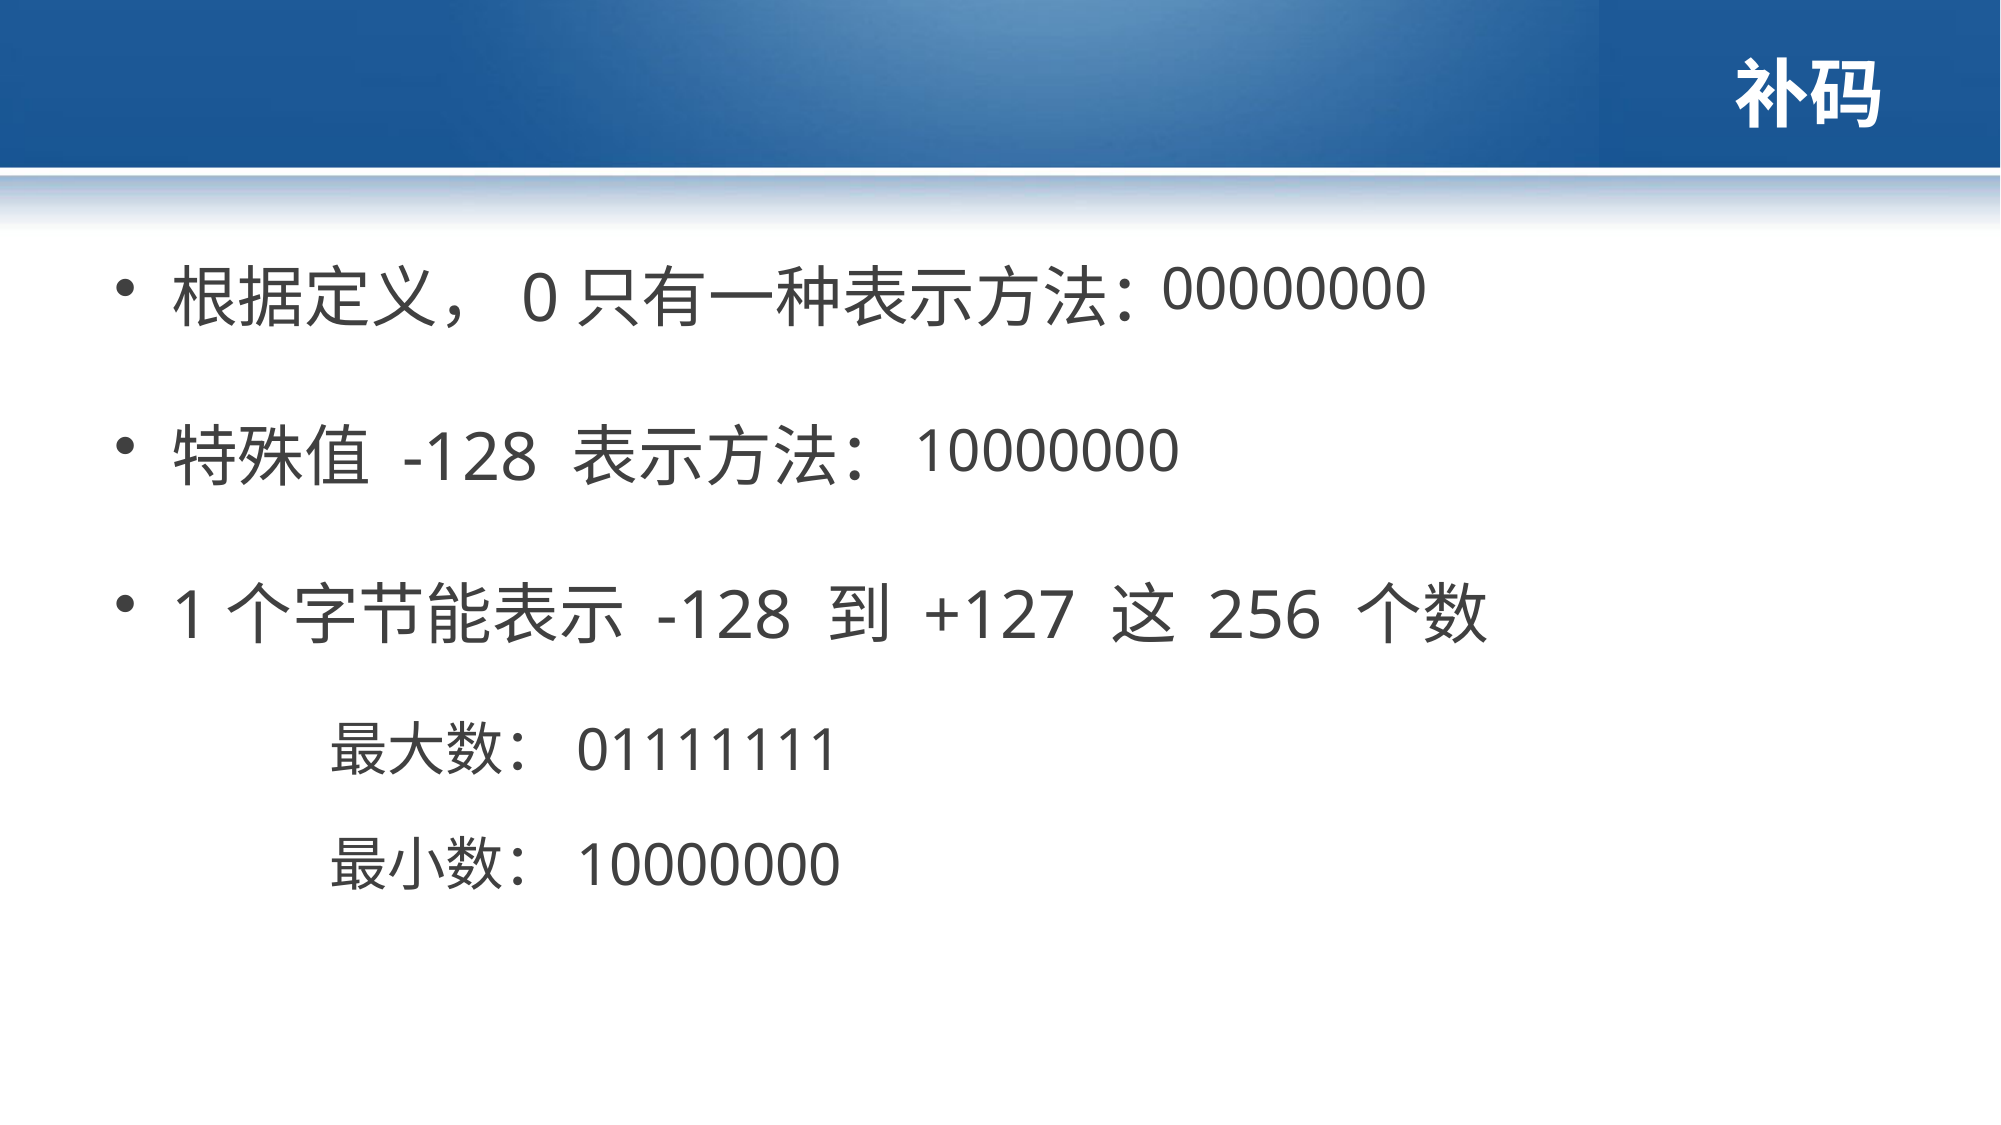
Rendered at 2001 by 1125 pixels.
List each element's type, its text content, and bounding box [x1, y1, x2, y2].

picture [0, 0, 2001, 1125]
text_box 最大数：01111111 [314, 704, 857, 789]
text_box 最小数：10000000 [314, 819, 857, 904]
text_box 00000000 [1146, 243, 1443, 329]
list 根据定义，0只有一种表示方法： 特殊值 -128 表示方法： 1个字节能表示 -128 到 +127 这 256 个数 [99, 231, 1922, 976]
title 补码 [99, 45, 1900, 138]
text_box 10000000 [899, 405, 1196, 491]
